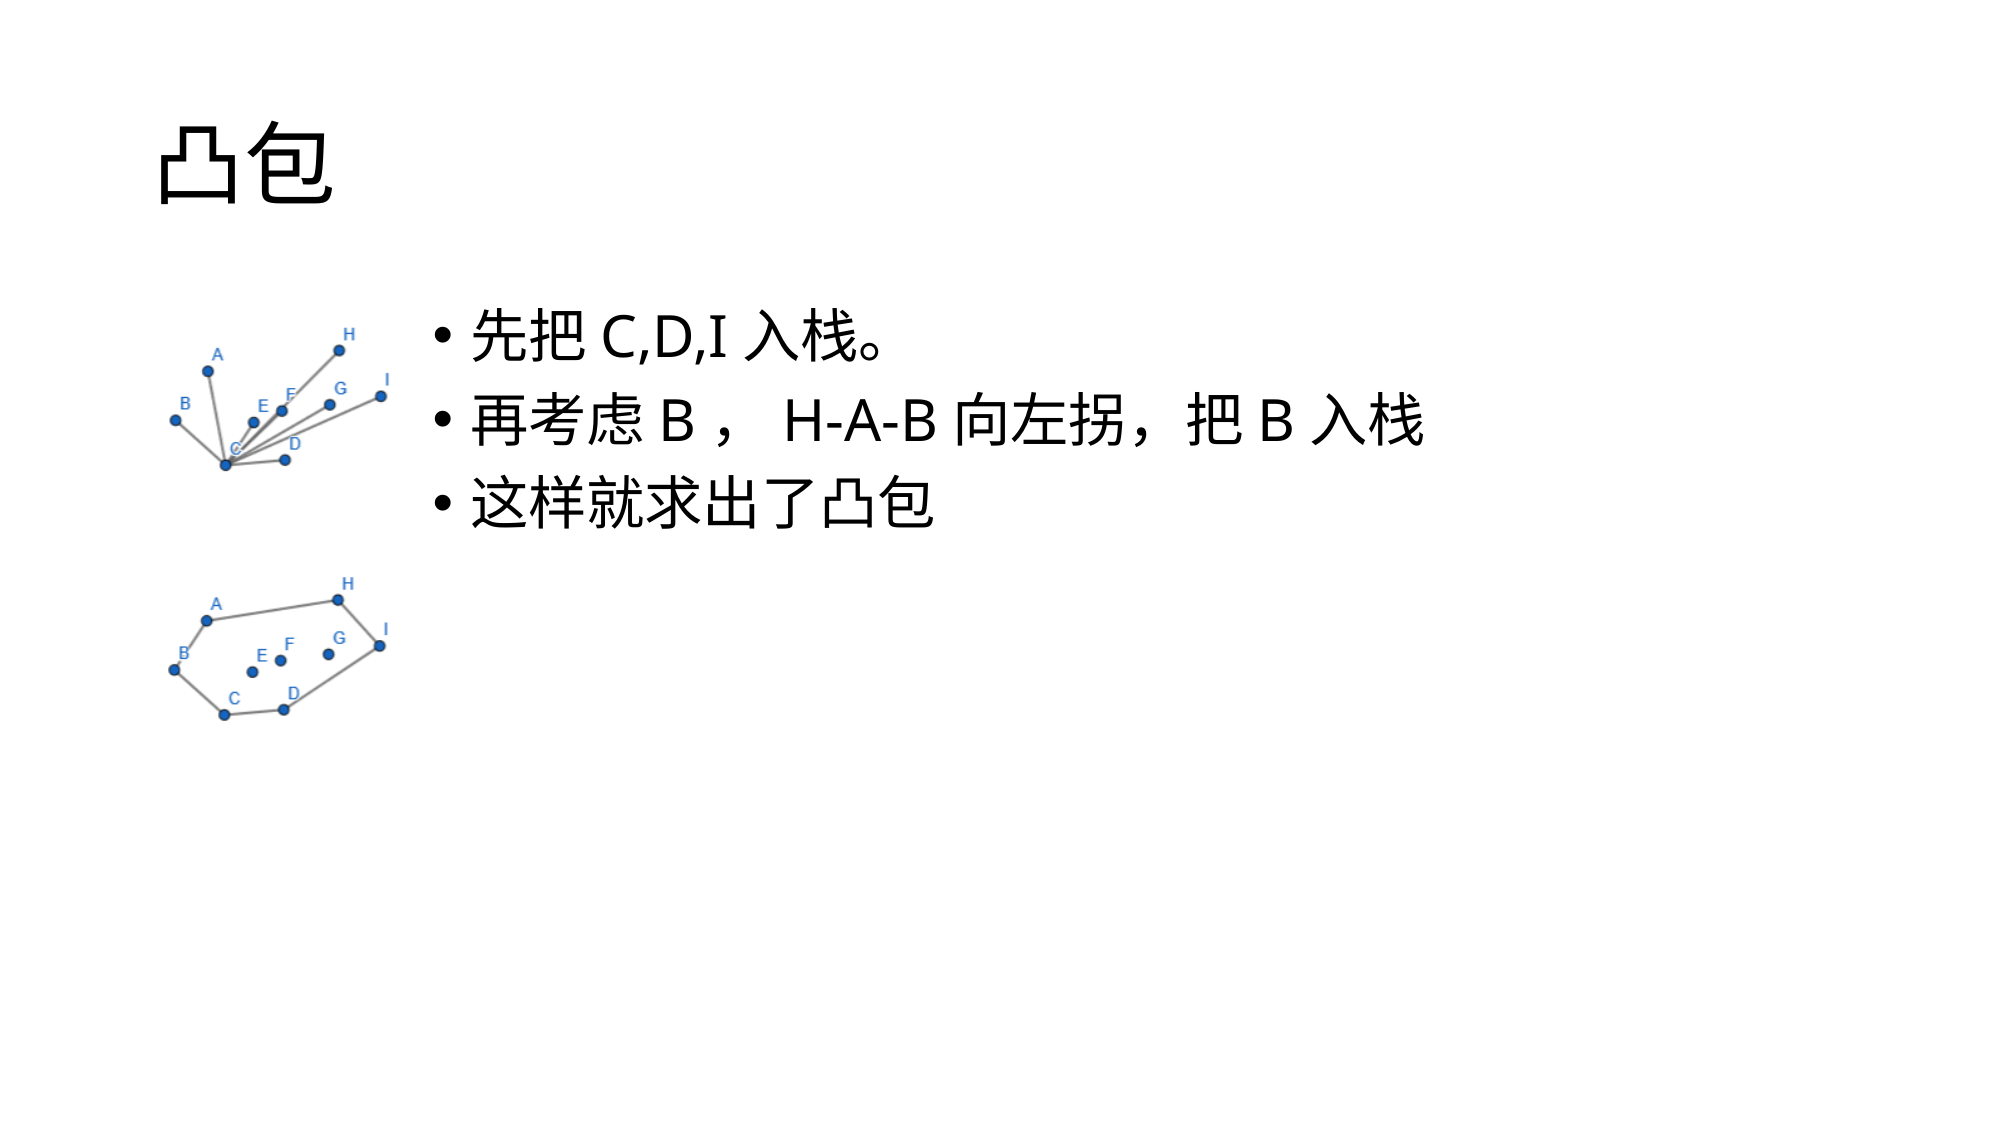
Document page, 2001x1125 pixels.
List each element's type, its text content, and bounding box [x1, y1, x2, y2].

list 先把C,D,I入栈。 再考虑B，H-A-B向左拐，把B入栈 这样就求出了凸包 [417, 299, 1863, 1014]
picture [137, 299, 418, 495]
title 凸包 [137, 59, 1863, 278]
picture [137, 571, 418, 741]
